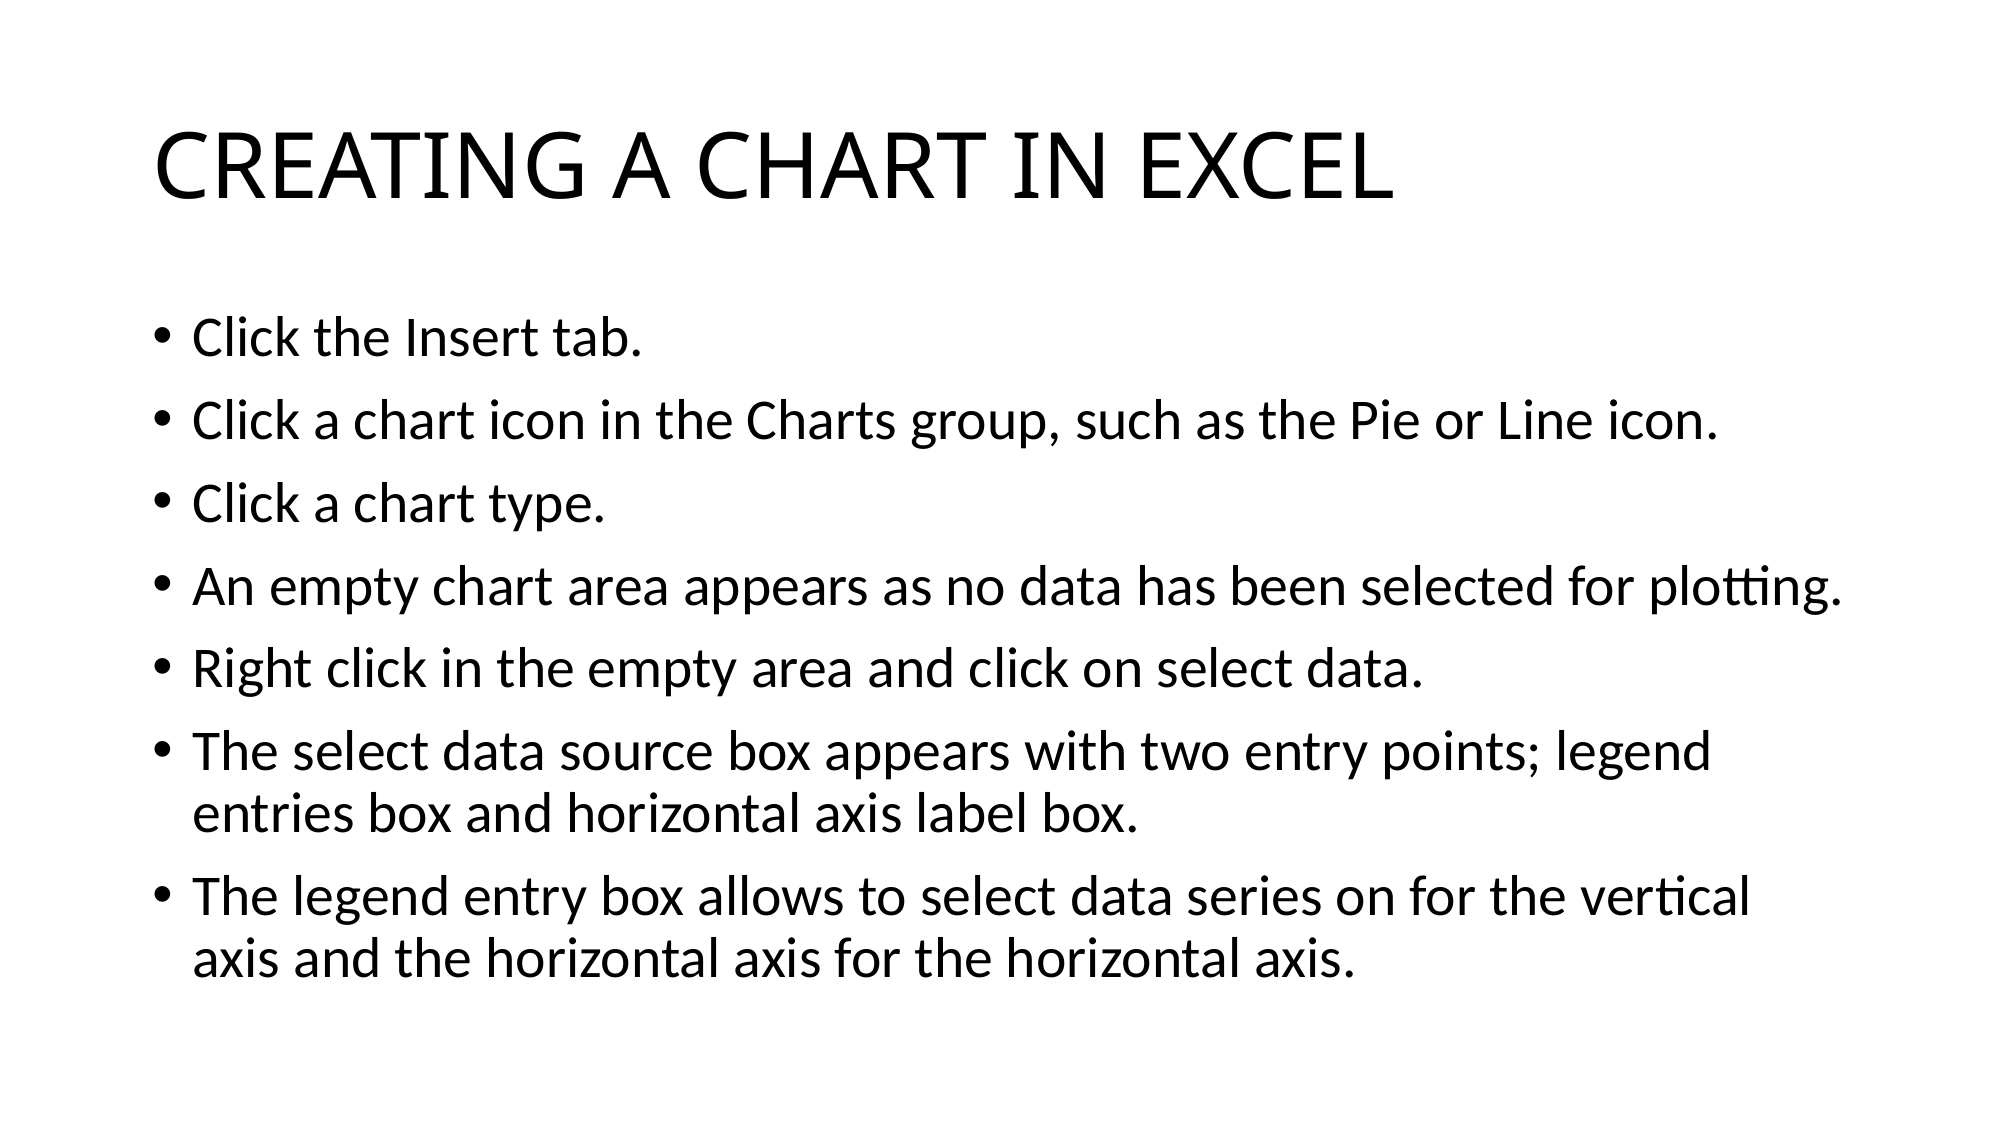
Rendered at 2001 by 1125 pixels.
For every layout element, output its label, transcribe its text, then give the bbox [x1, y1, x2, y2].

list Click the Insert tab. Click a chart icon in the Charts group, such as the Pie or Line icon. Click a chart type. An empty chart area appears as no data has been selected for plotting. Right click in the empty area and click on select data. The select data source box appears with two entry points; legend entries box and horizontal axis label box. The legend entry box allows to select data series on for the vertical axis and the horizontal axis for the horizontal axis. [137, 299, 1863, 1014]
title CREATING A CHART IN EXCEL [137, 59, 1863, 278]
